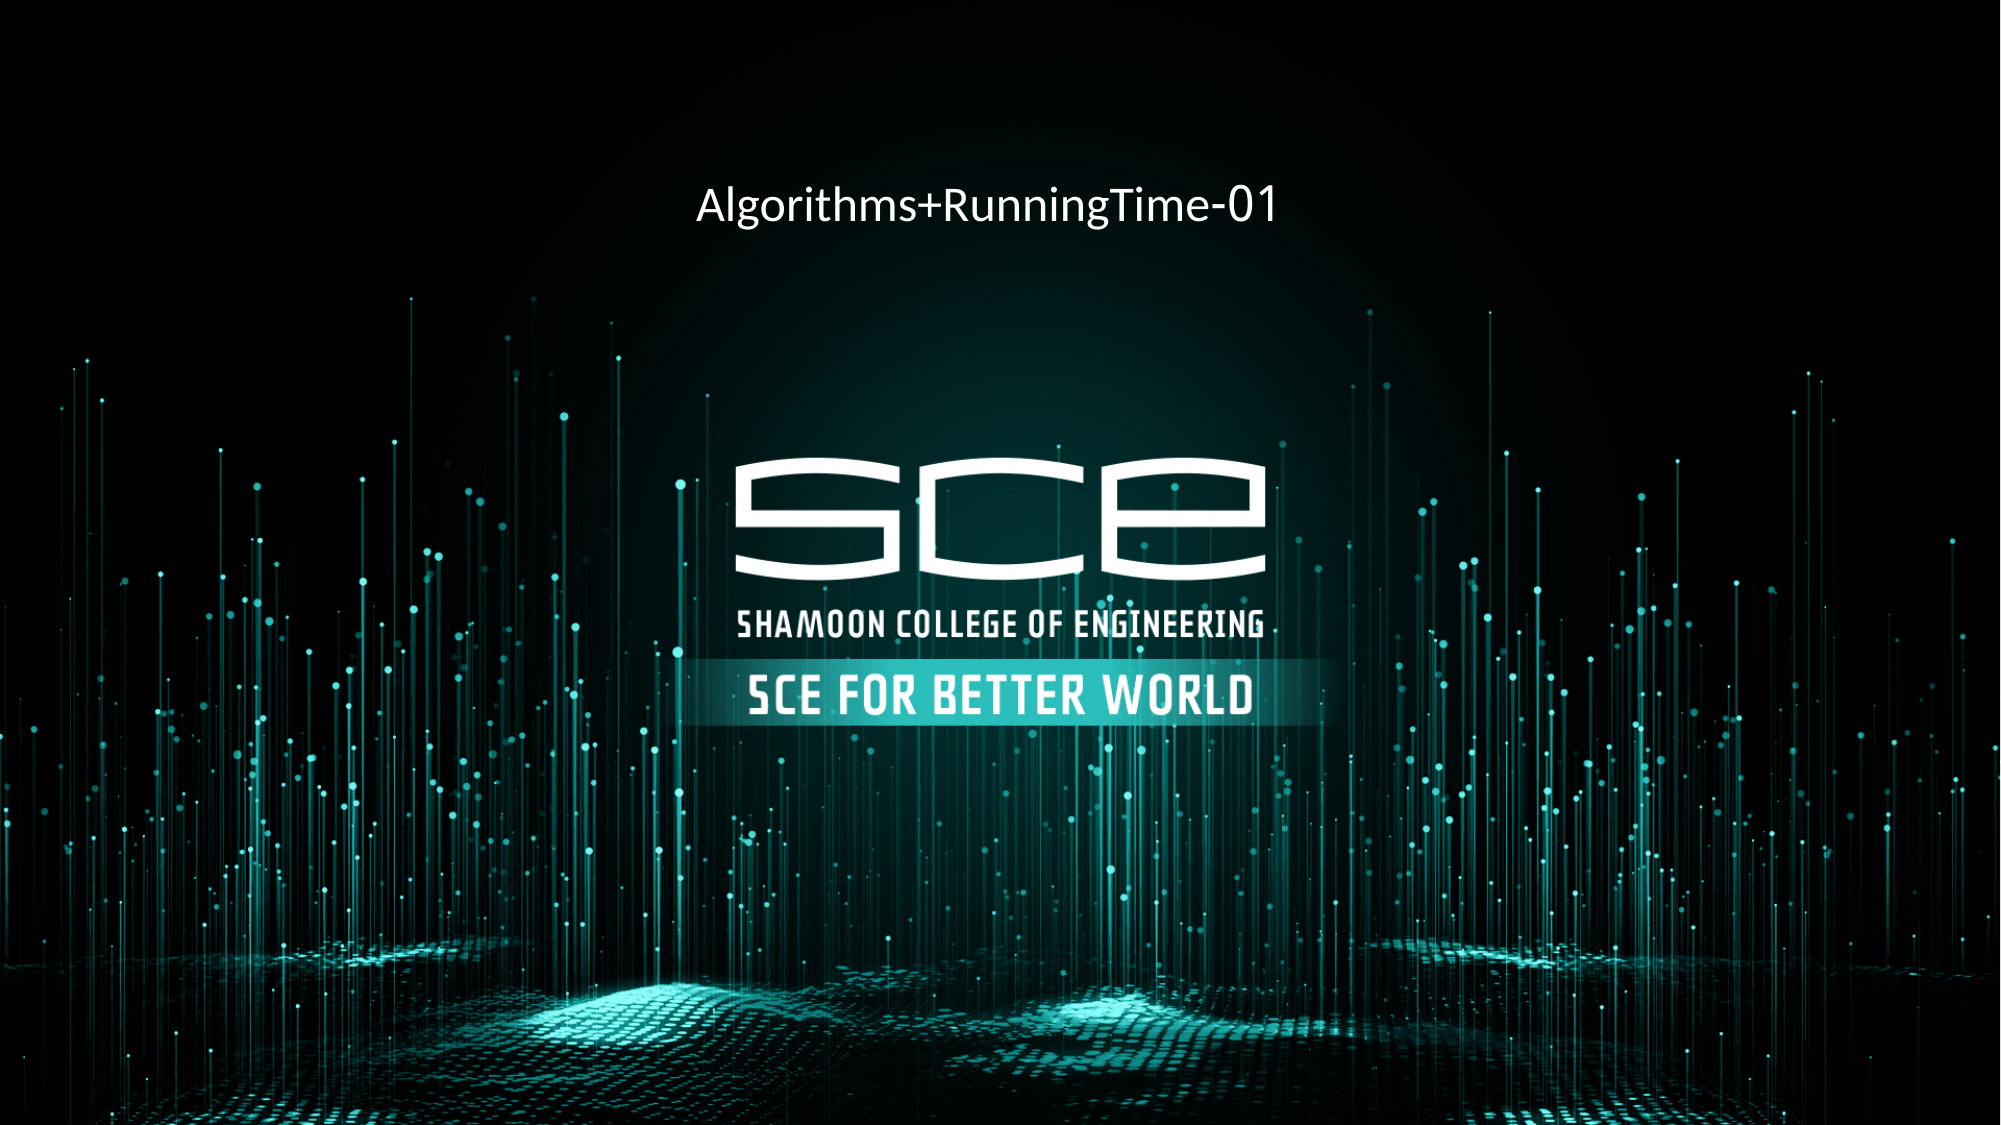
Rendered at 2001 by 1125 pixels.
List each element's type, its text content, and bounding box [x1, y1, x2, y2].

picture [0, 0, 2001, 1125]
text_box 01-Algorithms+RunningTime [681, 164, 1298, 239]
